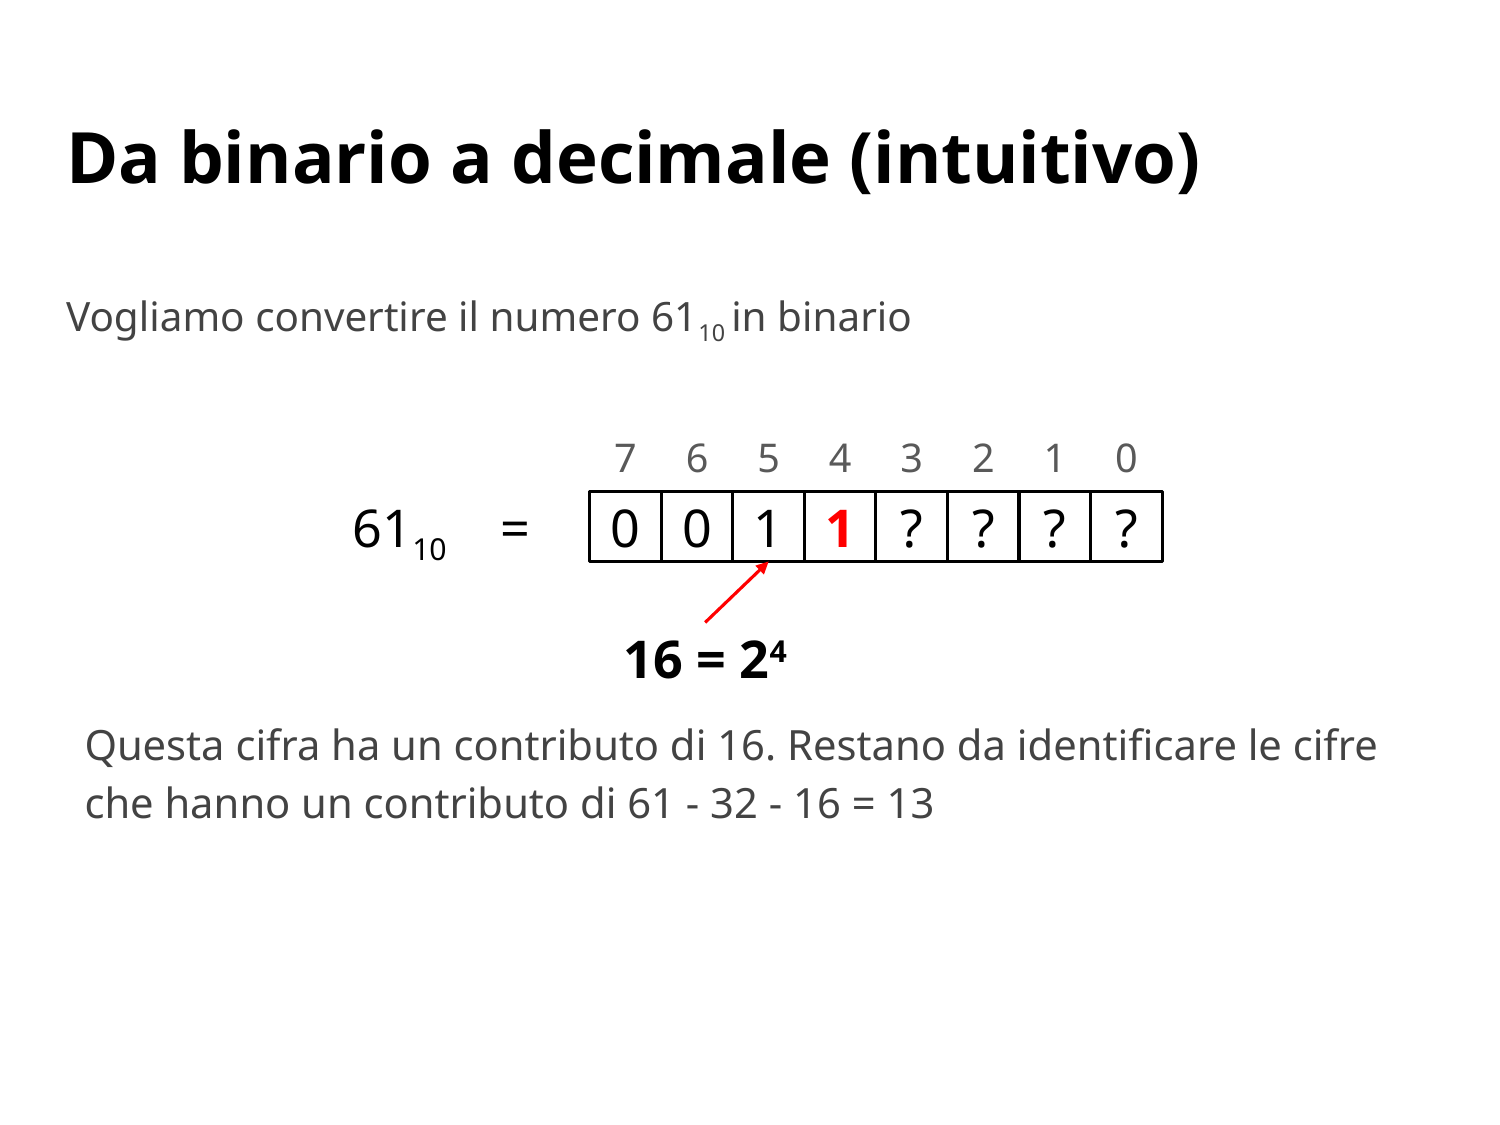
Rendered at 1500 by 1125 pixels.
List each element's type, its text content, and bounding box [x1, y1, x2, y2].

text_box Vogliamo convertire il numero 6110 in binario [51, 267, 1449, 362]
text_box 0 [590, 492, 661, 562]
text_box 0 [1090, 422, 1163, 492]
text_box 1 [804, 492, 875, 562]
text_box 1 [732, 492, 804, 562]
text_box 16 = 24 [579, 622, 832, 693]
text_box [704, 561, 769, 623]
text_box 0 [661, 492, 732, 562]
text_box 3 [875, 422, 947, 492]
text_box 6 [661, 422, 732, 492]
text_box 2 [947, 422, 1018, 492]
text_box 7 [589, 422, 661, 492]
title Da binario a decimale (intuitivo) [51, 97, 1449, 223]
text_box ? [1018, 492, 1090, 562]
text_box 4 [804, 422, 875, 492]
text_box ? [1090, 492, 1163, 562]
text_box 5 [732, 422, 804, 492]
text_box 6110 = [337, 479, 590, 574]
text_box ? [947, 492, 1018, 562]
text_box Questa cifra ha un contributo di 16. Restano da identificare le cifre che hanno un contributo di 61 - 32 - 16 = 13 [69, 696, 1468, 898]
text_box ? [875, 492, 947, 562]
text_box 1 [1018, 422, 1090, 492]
